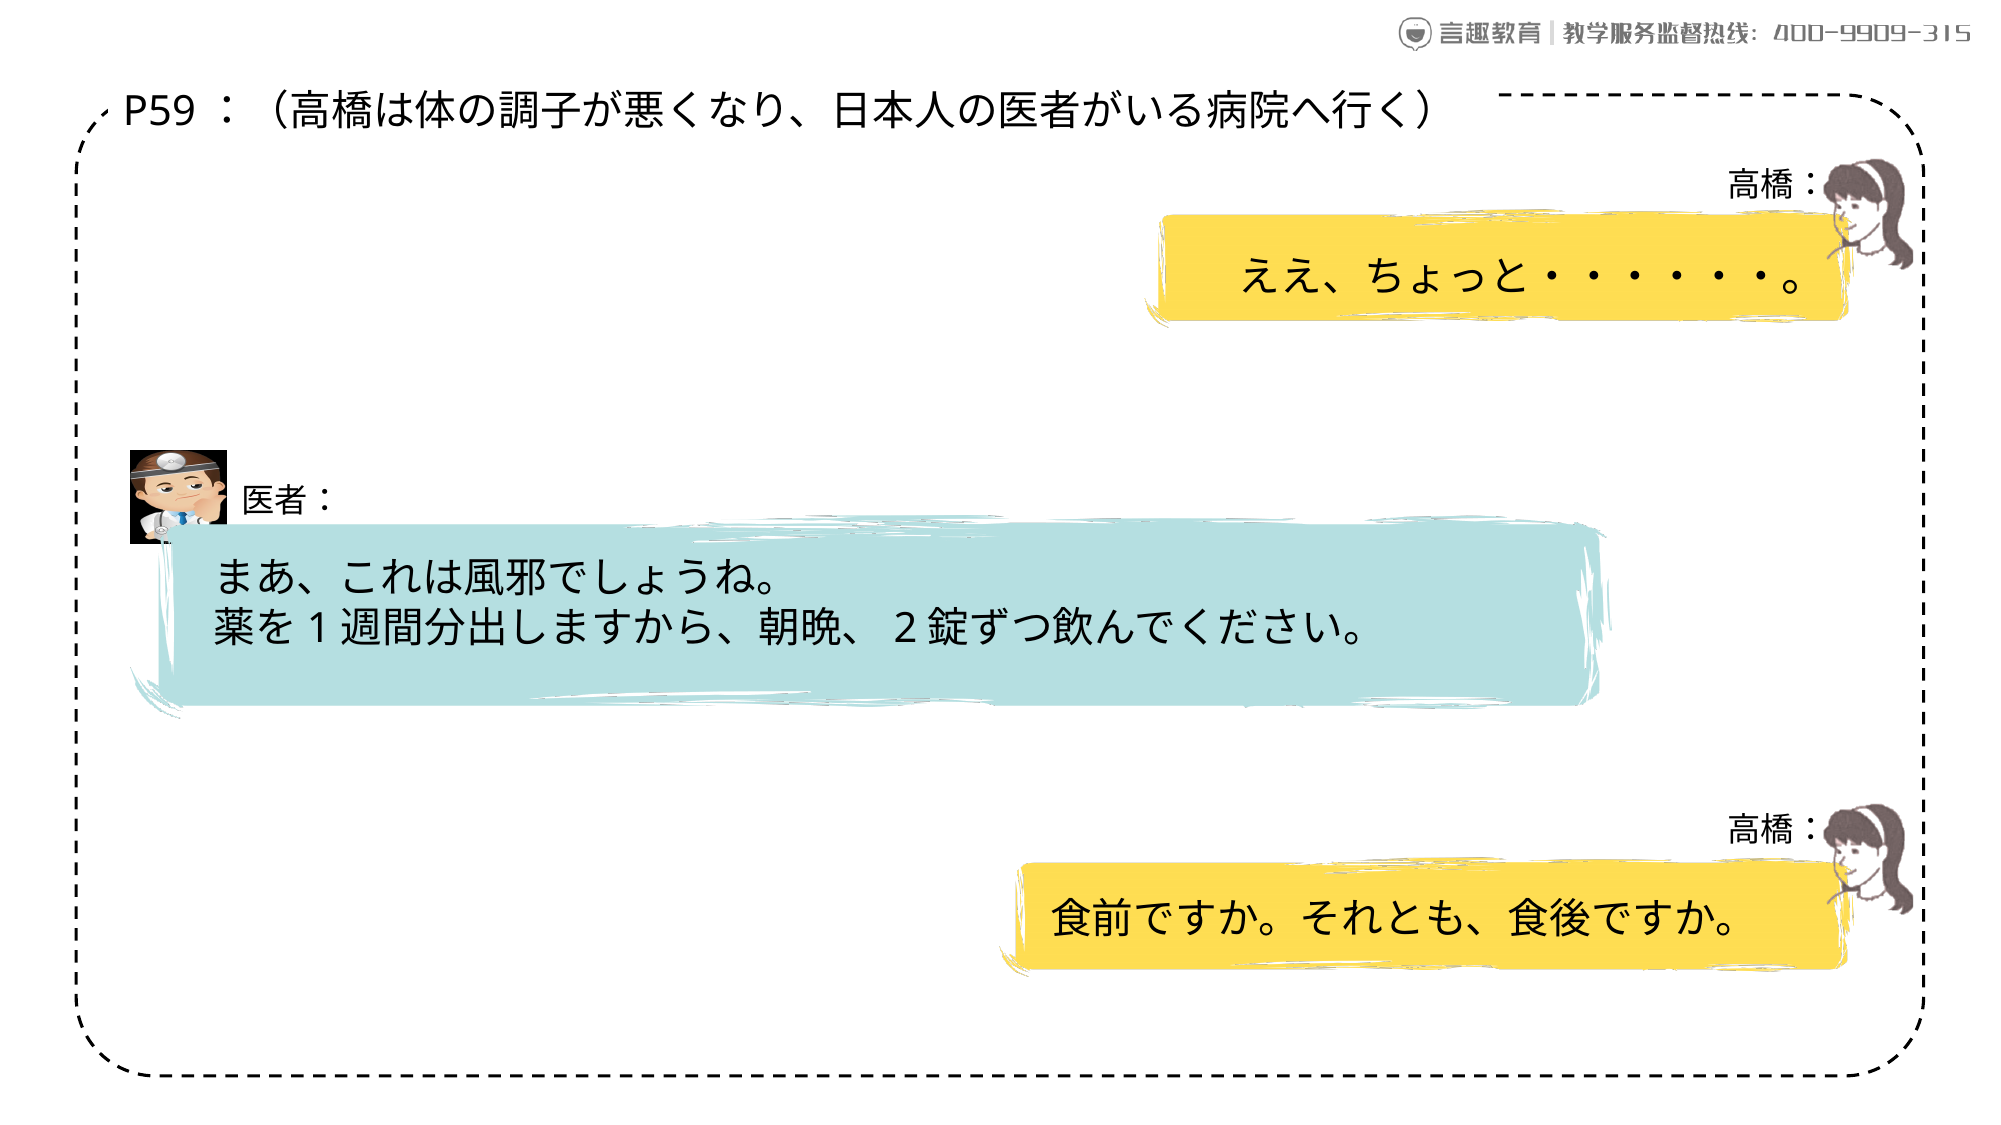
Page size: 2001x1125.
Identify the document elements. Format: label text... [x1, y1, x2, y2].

picture [999, 793, 1927, 977]
text_box [76, 94, 1924, 1076]
text_box P59：（高橋は体の調子が悪くなり、日本人の医者がいる病院へ行く） [108, 51, 1492, 141]
picture [130, 450, 1612, 719]
text_box 高橋： [1502, 800, 1801, 856]
text_box 高橋： [1502, 155, 1801, 209]
text_box 医者： [227, 472, 638, 514]
picture [1144, 148, 1927, 329]
